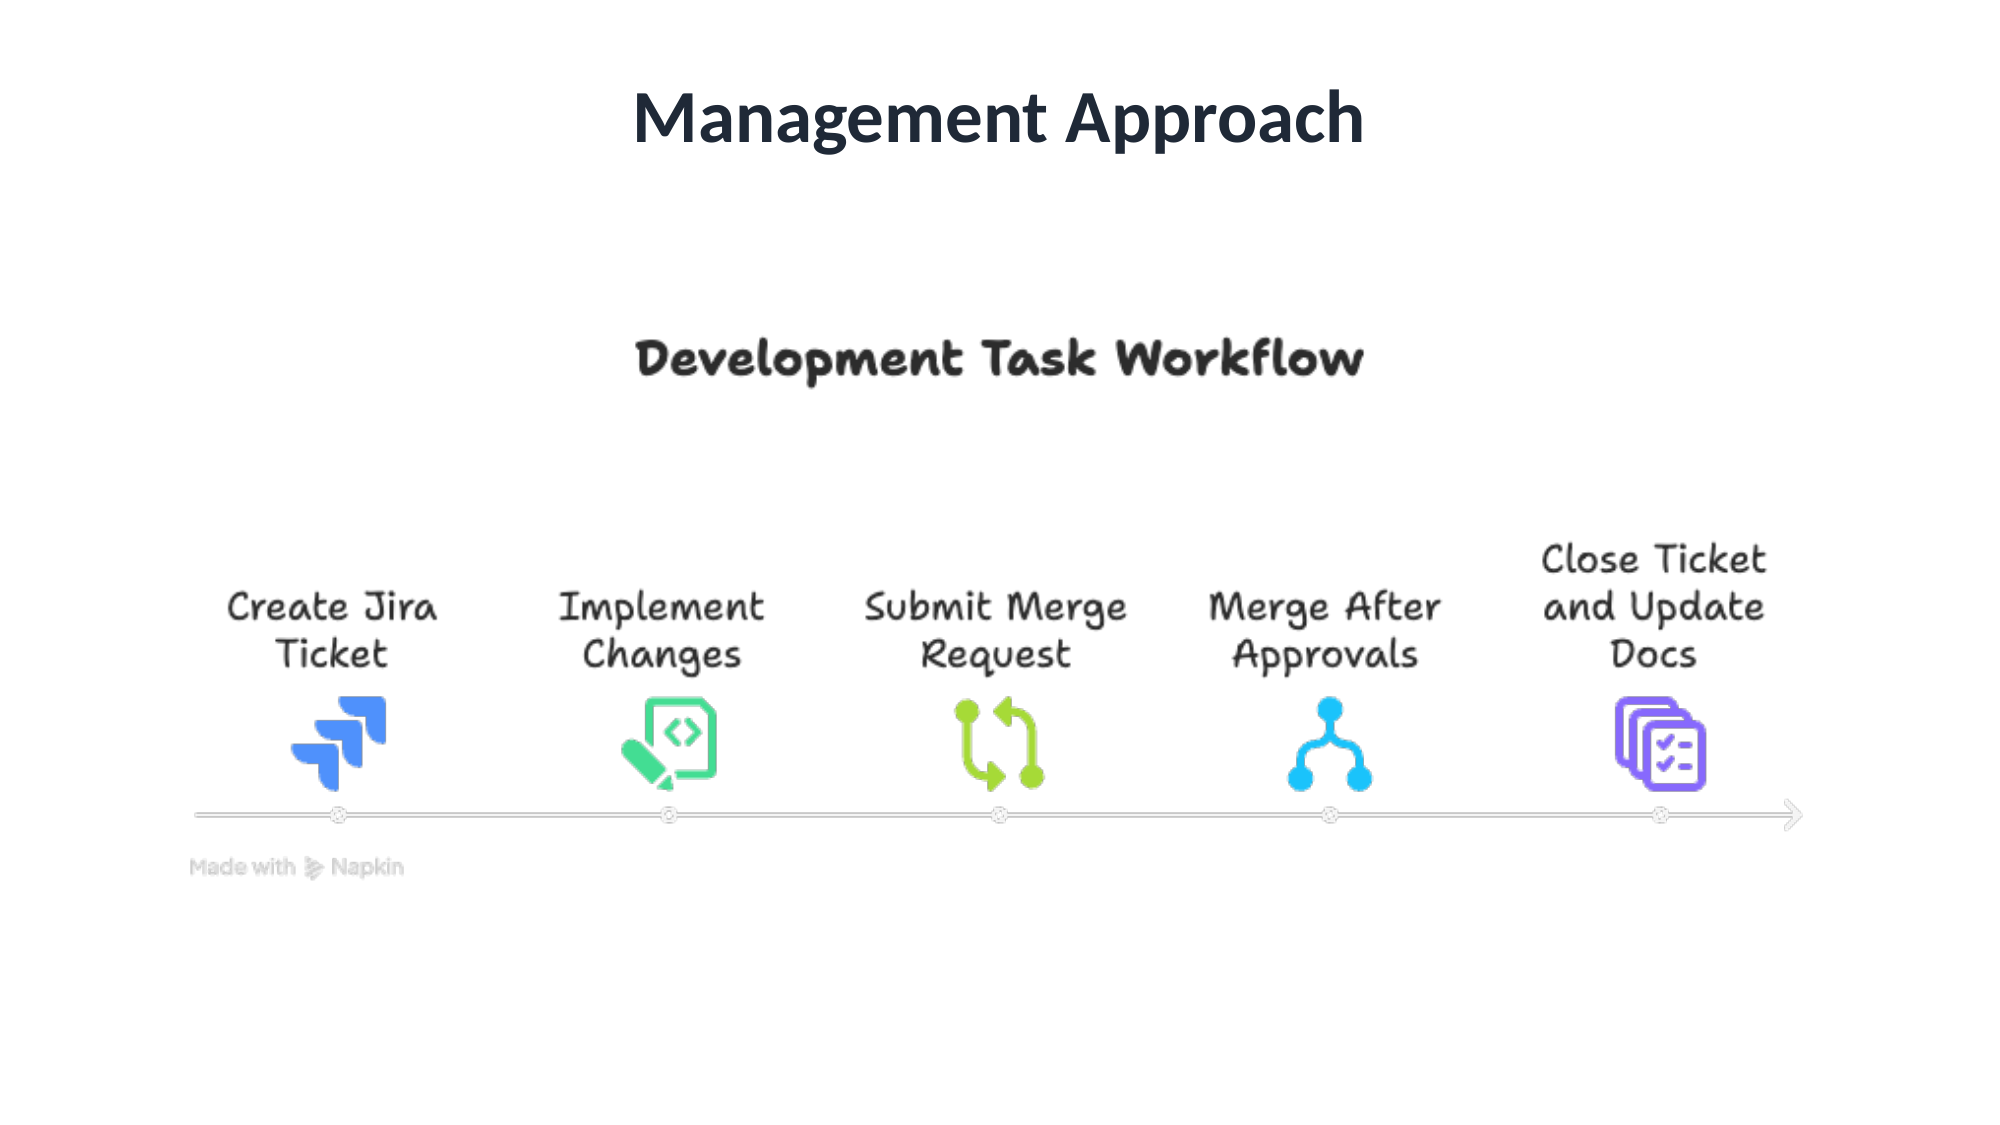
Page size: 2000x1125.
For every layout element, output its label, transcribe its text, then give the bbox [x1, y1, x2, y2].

text_box Management Approach [617, 59, 1382, 165]
picture [149, 224, 1851, 918]
